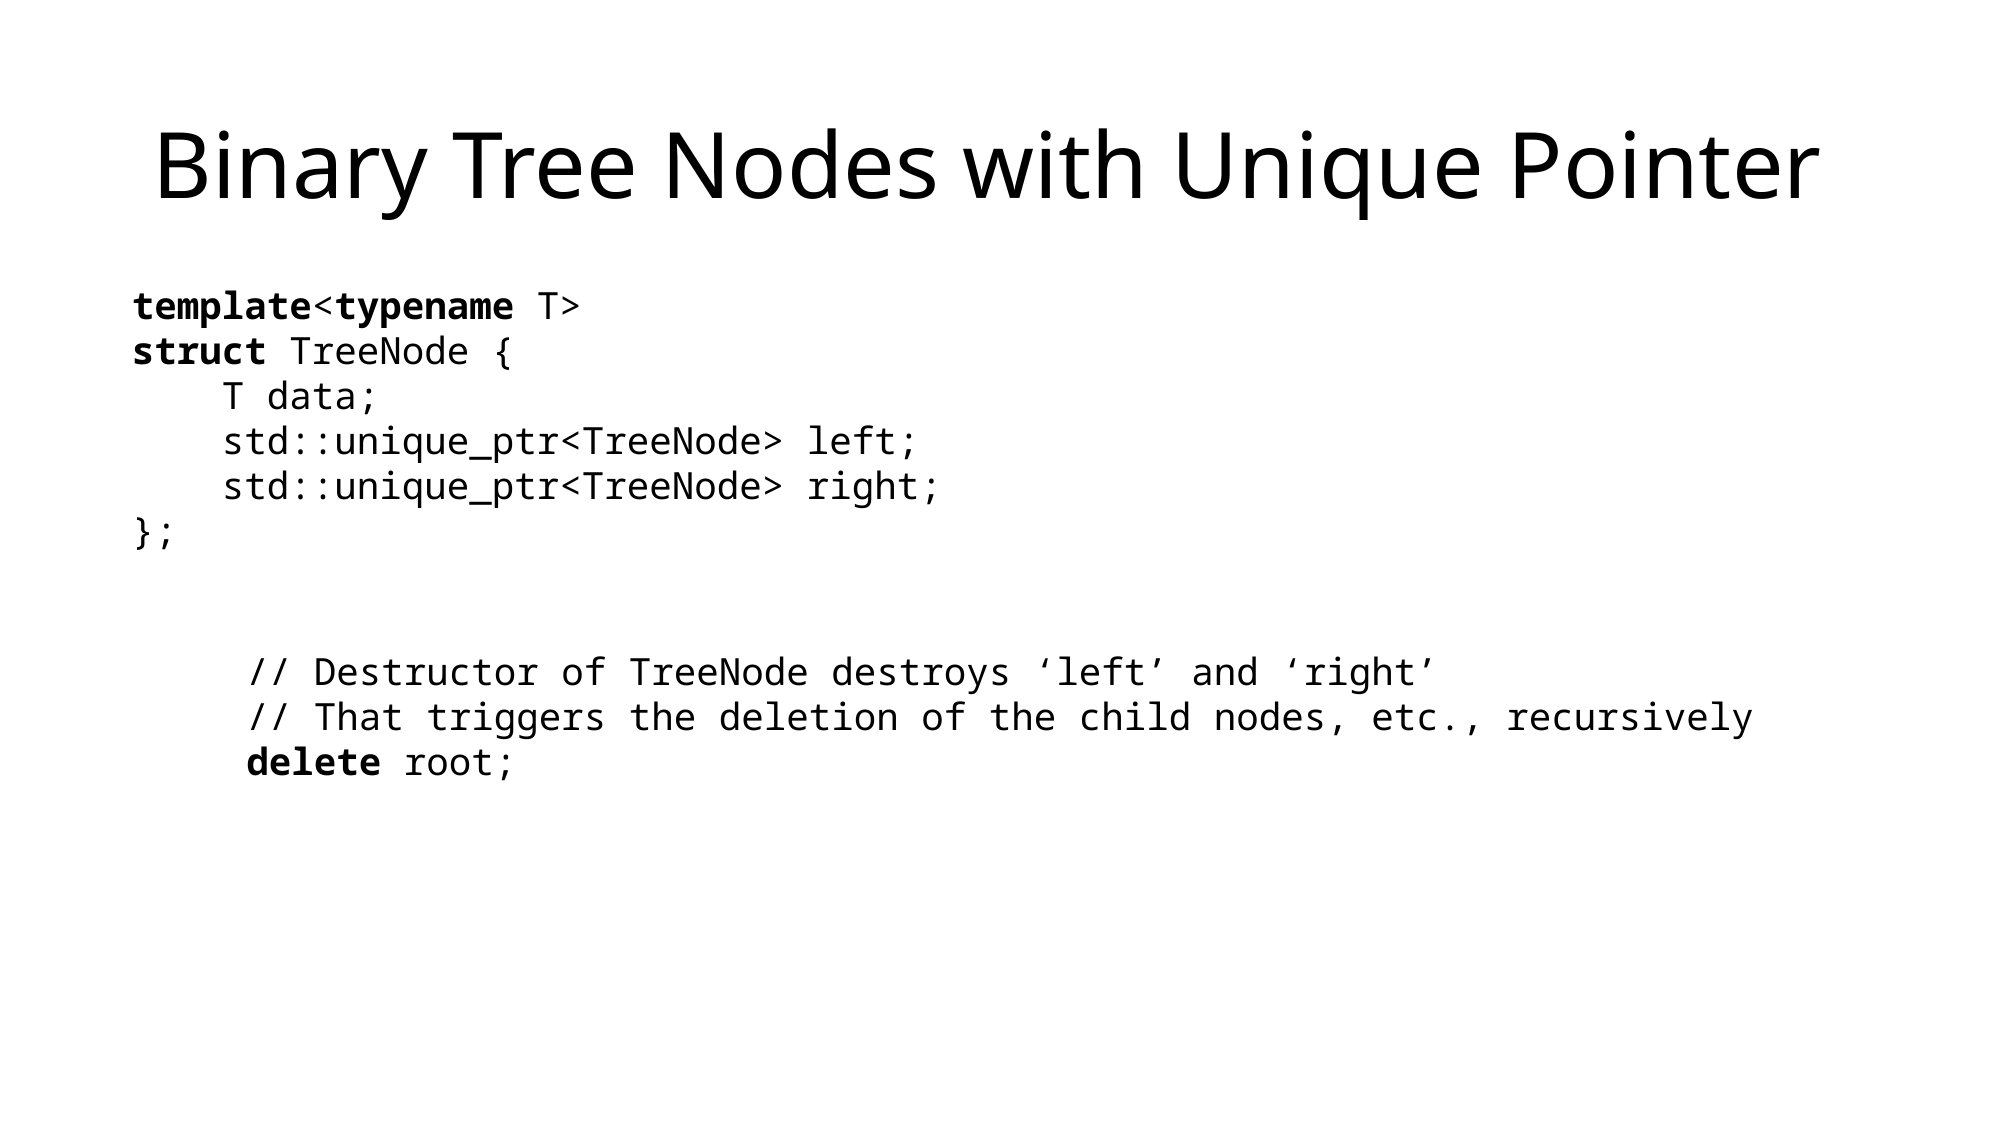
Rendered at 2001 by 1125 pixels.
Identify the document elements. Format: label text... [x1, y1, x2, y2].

text_box // Destructor of TreeNode destroys ‘left’ and ‘right’ // That triggers the deletion of the child nodes, etc., recursively delete root; [231, 640, 1769, 791]
title Binary Tree Nodes with Unique Pointer [137, 59, 1863, 278]
text_box template<typename T> struct TreeNode { T data; std::unique_ptr<TreeNode> left; std::unique_ptr<TreeNode> right; }; [117, 274, 957, 560]
